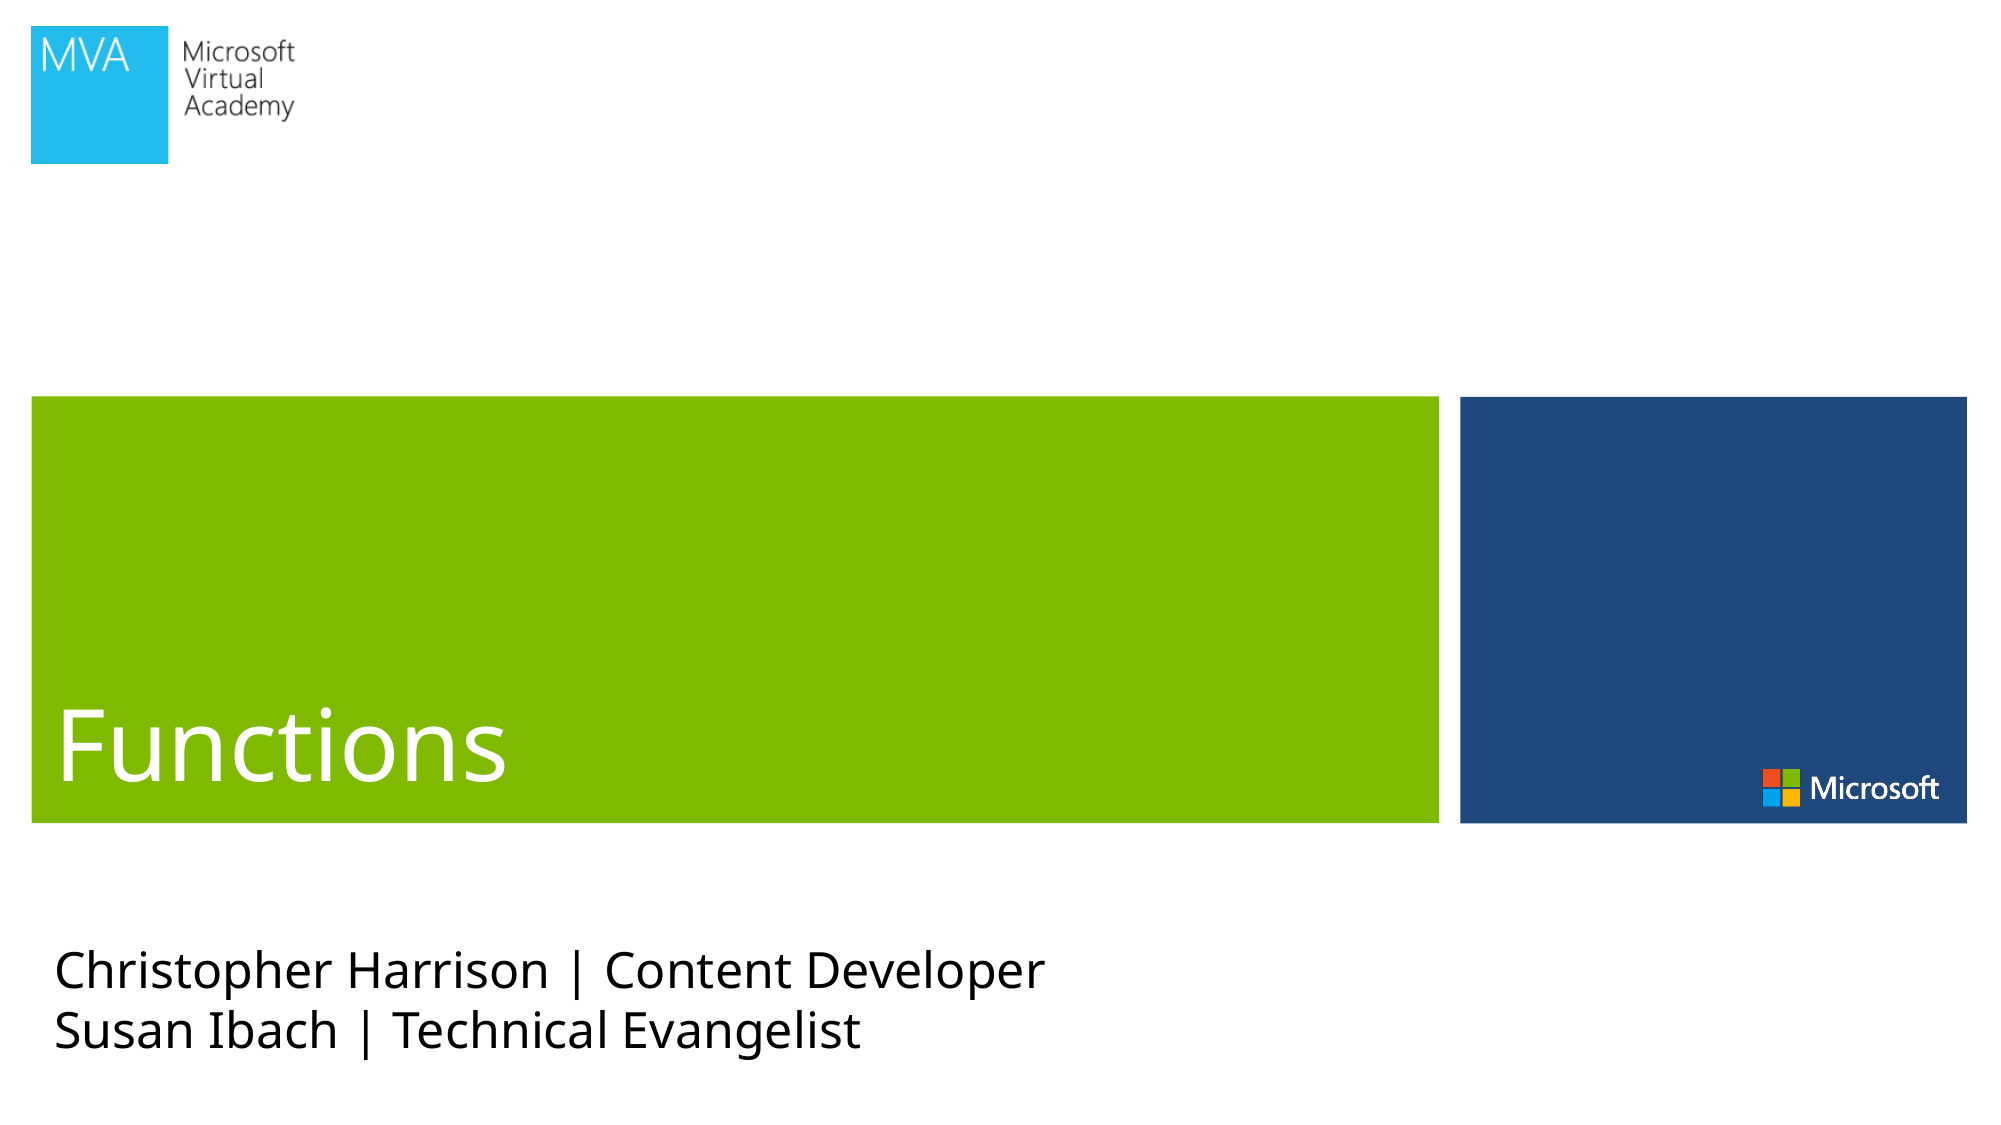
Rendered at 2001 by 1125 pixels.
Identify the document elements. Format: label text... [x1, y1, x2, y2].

title Functions [31, 396, 1440, 824]
picture [1760, 759, 1947, 815]
subtitle Christopher Harrison | Content Developer Susan Ibach | Technical Evangelist [31, 841, 1440, 1082]
picture [31, 26, 374, 164]
